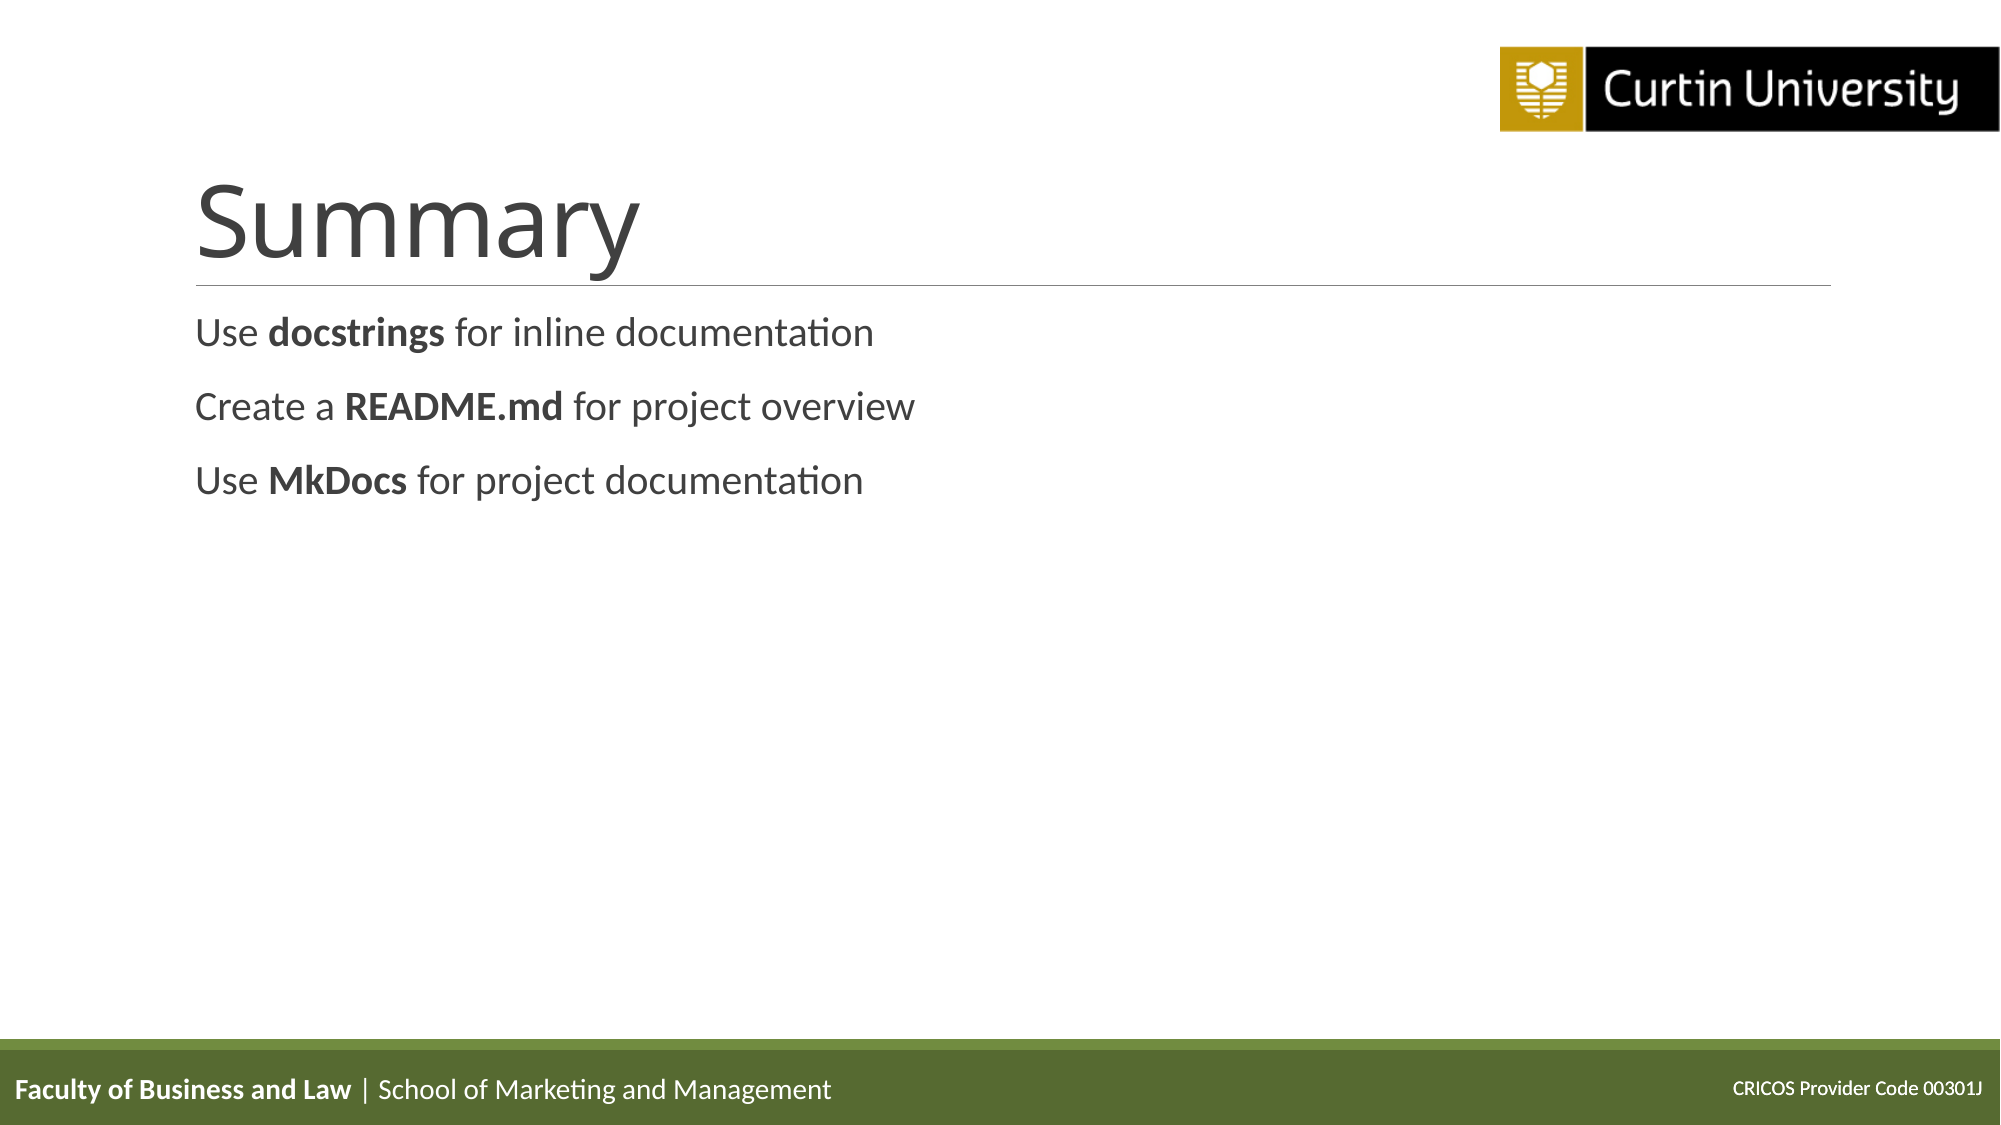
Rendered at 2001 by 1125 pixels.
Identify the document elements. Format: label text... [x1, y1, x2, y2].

list Use docstrings for inline documentation Create a README.md for project overview Use MkDocs for project documentation [180, 302, 1830, 963]
title Summary [180, 47, 1830, 285]
picture [1500, 46, 2000, 132]
footer Faculty of Business and Law | School of Marketing and Management [0, 1057, 1646, 1118]
